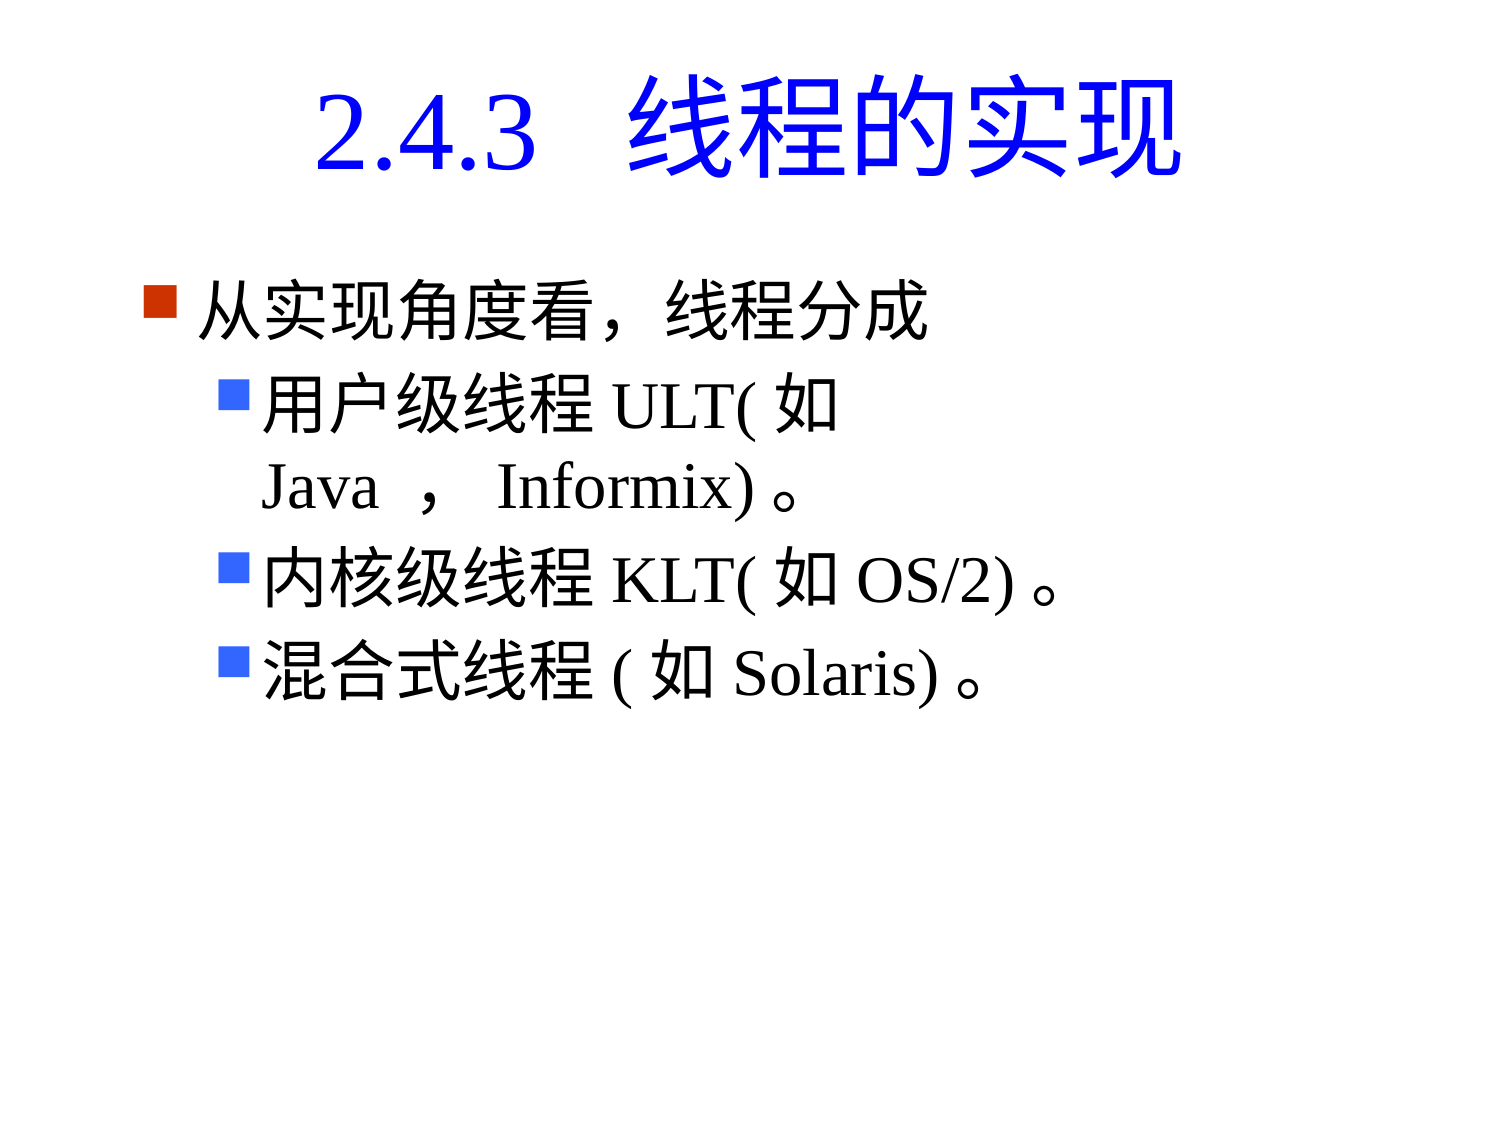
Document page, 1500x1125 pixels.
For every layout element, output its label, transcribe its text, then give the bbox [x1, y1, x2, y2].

text_box 从实现角度看，线程分成 用户级线程ULT(如Java ，Informix)。 内核级线程KLT(如OS/2)。 混合式线程(如Solaris)。 [124, 261, 1365, 1012]
text_box 2.4.3 线程的实现 [112, 31, 1388, 219]
